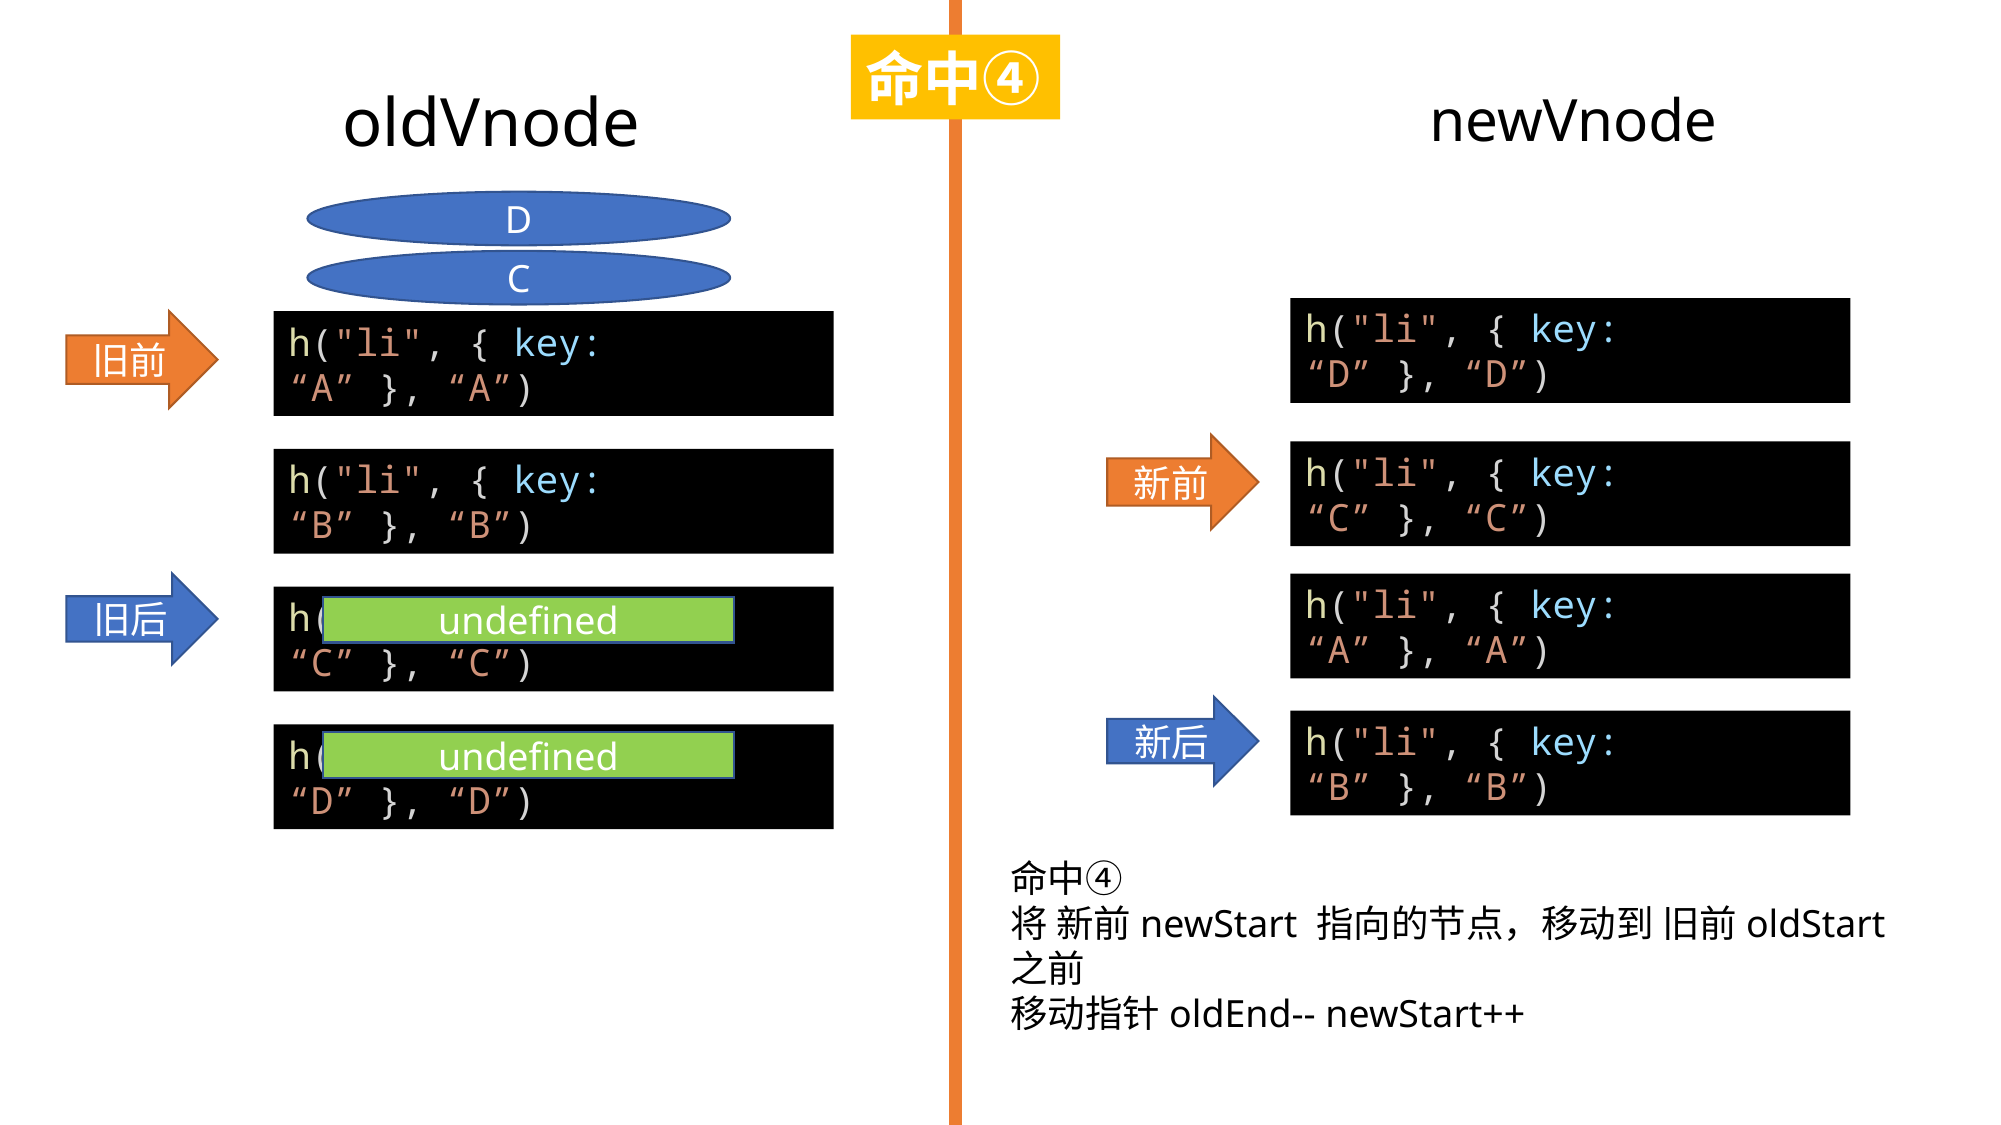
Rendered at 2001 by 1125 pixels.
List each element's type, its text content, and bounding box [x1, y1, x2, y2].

text_box 旧后 [65, 571, 220, 667]
text_box C [306, 249, 732, 306]
text_box h("li", { key: “A” }, “A”) [1290, 573, 1851, 679]
text_box h("li", { key: “C” }, “C”) [273, 586, 834, 692]
text_box undefined [322, 596, 735, 644]
text_box 命中④ [850, 34, 955, 120]
text_box h("li", { key: “A” }, “A”) [273, 311, 834, 416]
text_box h("li", { key: “D” }, “D”) [1290, 298, 1851, 403]
text_box h("li", { key: “C” }, “C”) [1290, 441, 1851, 547]
text_box 新前 [1106, 432, 1260, 532]
text_box D [306, 190, 732, 247]
text_box h("li", { key: “B” }, “B”) [273, 448, 834, 554]
text_box 命中④ 将 新前newStart 指向的节点，移动到 旧前oldStart 之前 移动指针oldEnd-- newStart++ [995, 847, 1943, 1043]
text_box h("li", { key: “D” }, “D”) [273, 724, 834, 830]
text_box 命中④ [956, 34, 1061, 120]
text_box h("li", { key: “B” }, “B”) [1290, 710, 1851, 816]
text_box undefined [322, 731, 735, 779]
text_box 旧前 [65, 308, 220, 411]
text_box oldVnode [327, 72, 747, 168]
text_box newVnode [1414, 76, 1779, 161]
text_box 新后 [1106, 694, 1260, 788]
